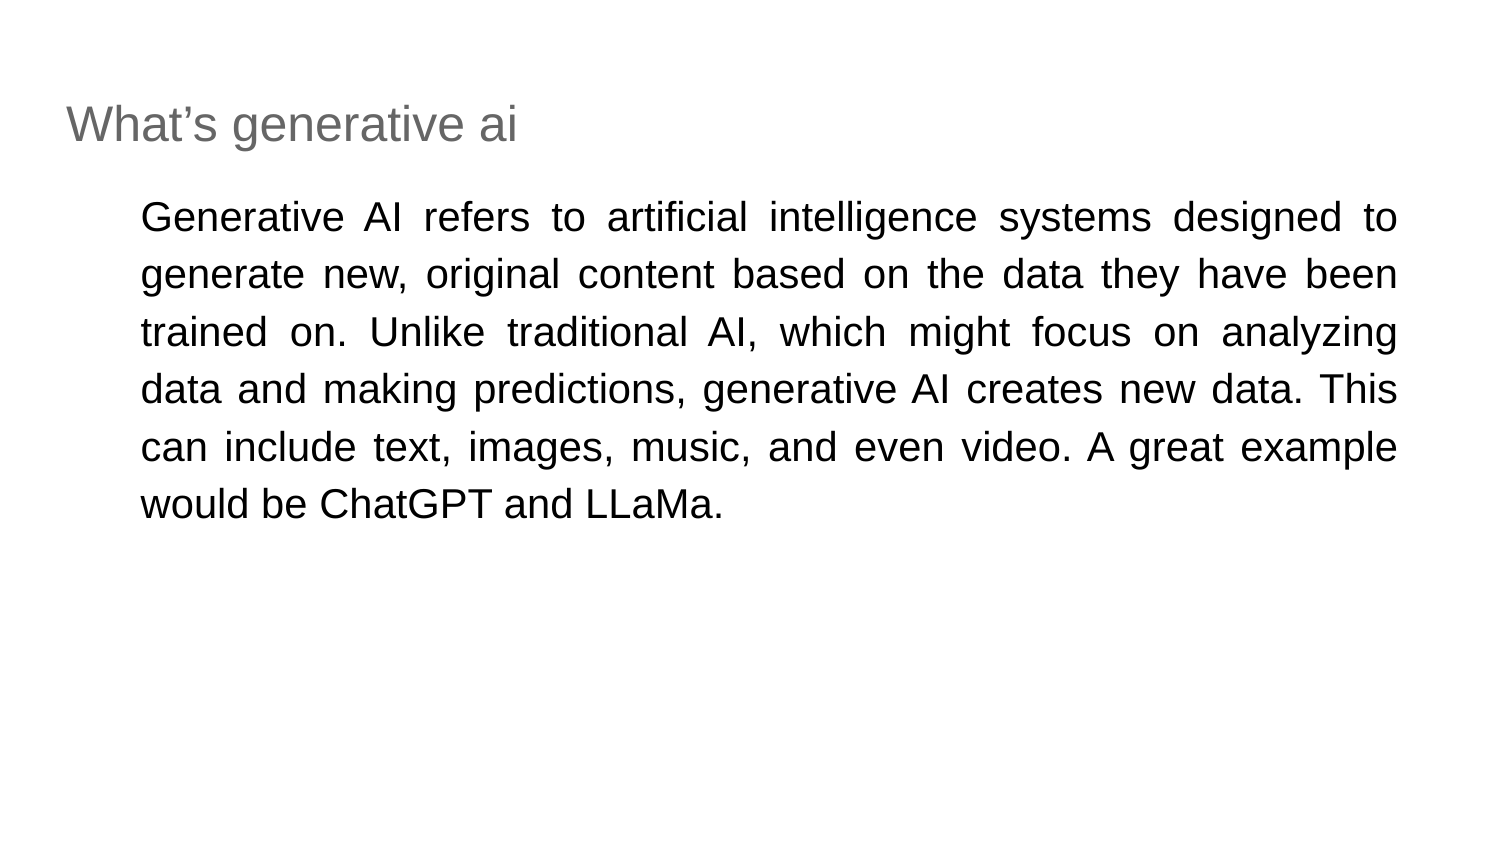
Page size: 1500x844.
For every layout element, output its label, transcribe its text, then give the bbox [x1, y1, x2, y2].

text_box Generative AI refers to artificial intelligence systems designed to generate new, original content based on the data they have been trained on. Unlike traditional AI, which might focus on analyzing data and making predictions, generative AI creates new data. This can include text, images, music, and even video. A great example would be ChatGPT and LLaMa. [50, 166, 1415, 788]
title What’s generative ai [51, 67, 1449, 167]
